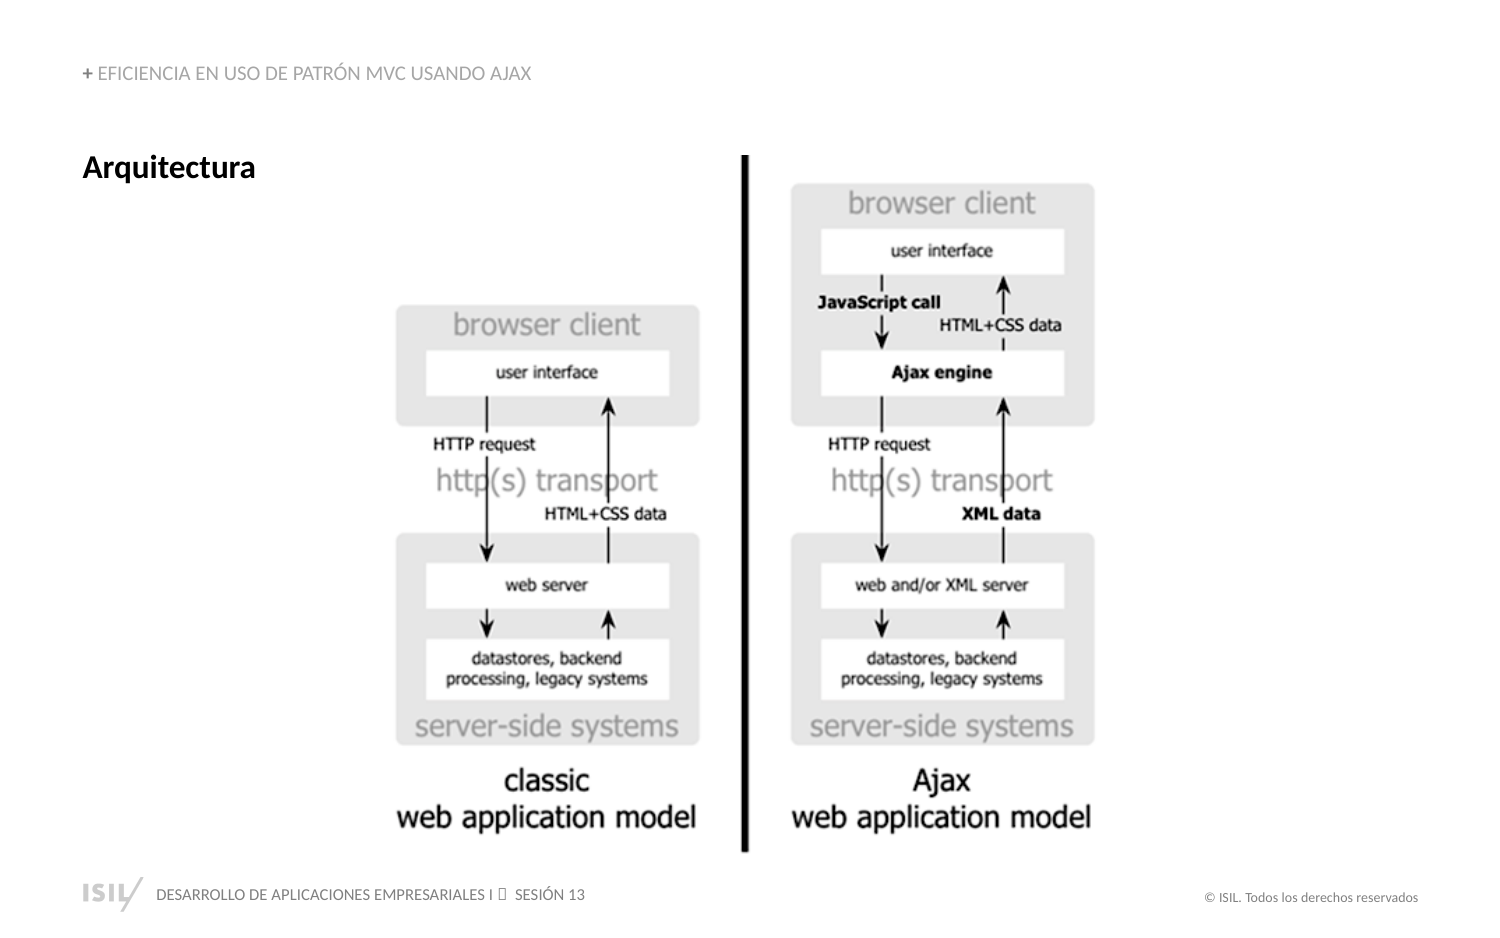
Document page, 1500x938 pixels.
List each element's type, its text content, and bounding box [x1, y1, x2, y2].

picture [365, 155, 1109, 859]
text_box Arquitectura [82, 149, 344, 191]
text_box + EFICIENCIA EN USO DE PATRÓN MVC USANDO AJAX [82, 61, 1026, 85]
